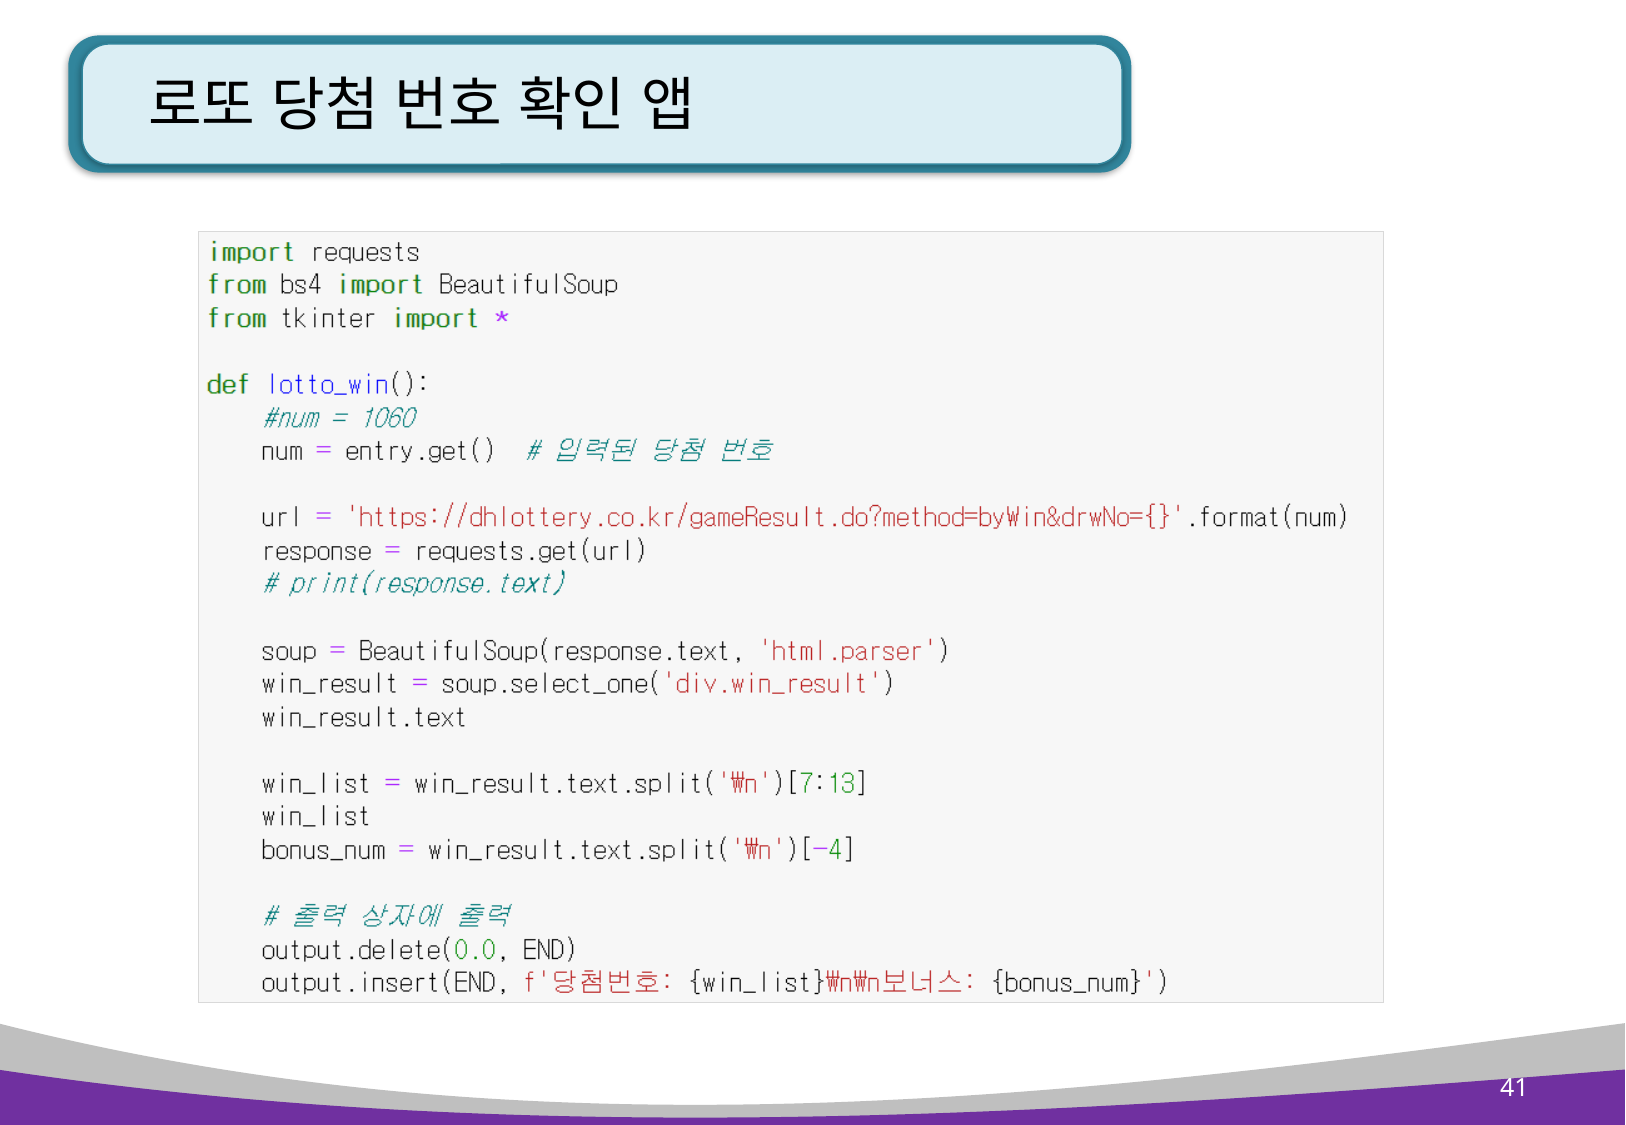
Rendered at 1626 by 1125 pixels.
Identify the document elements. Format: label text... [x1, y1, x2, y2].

title 로또 당첨 번호 확인 앱 [103, 32, 1121, 173]
slide_number 41 [1452, 1058, 1544, 1119]
picture [197, 231, 1384, 1004]
